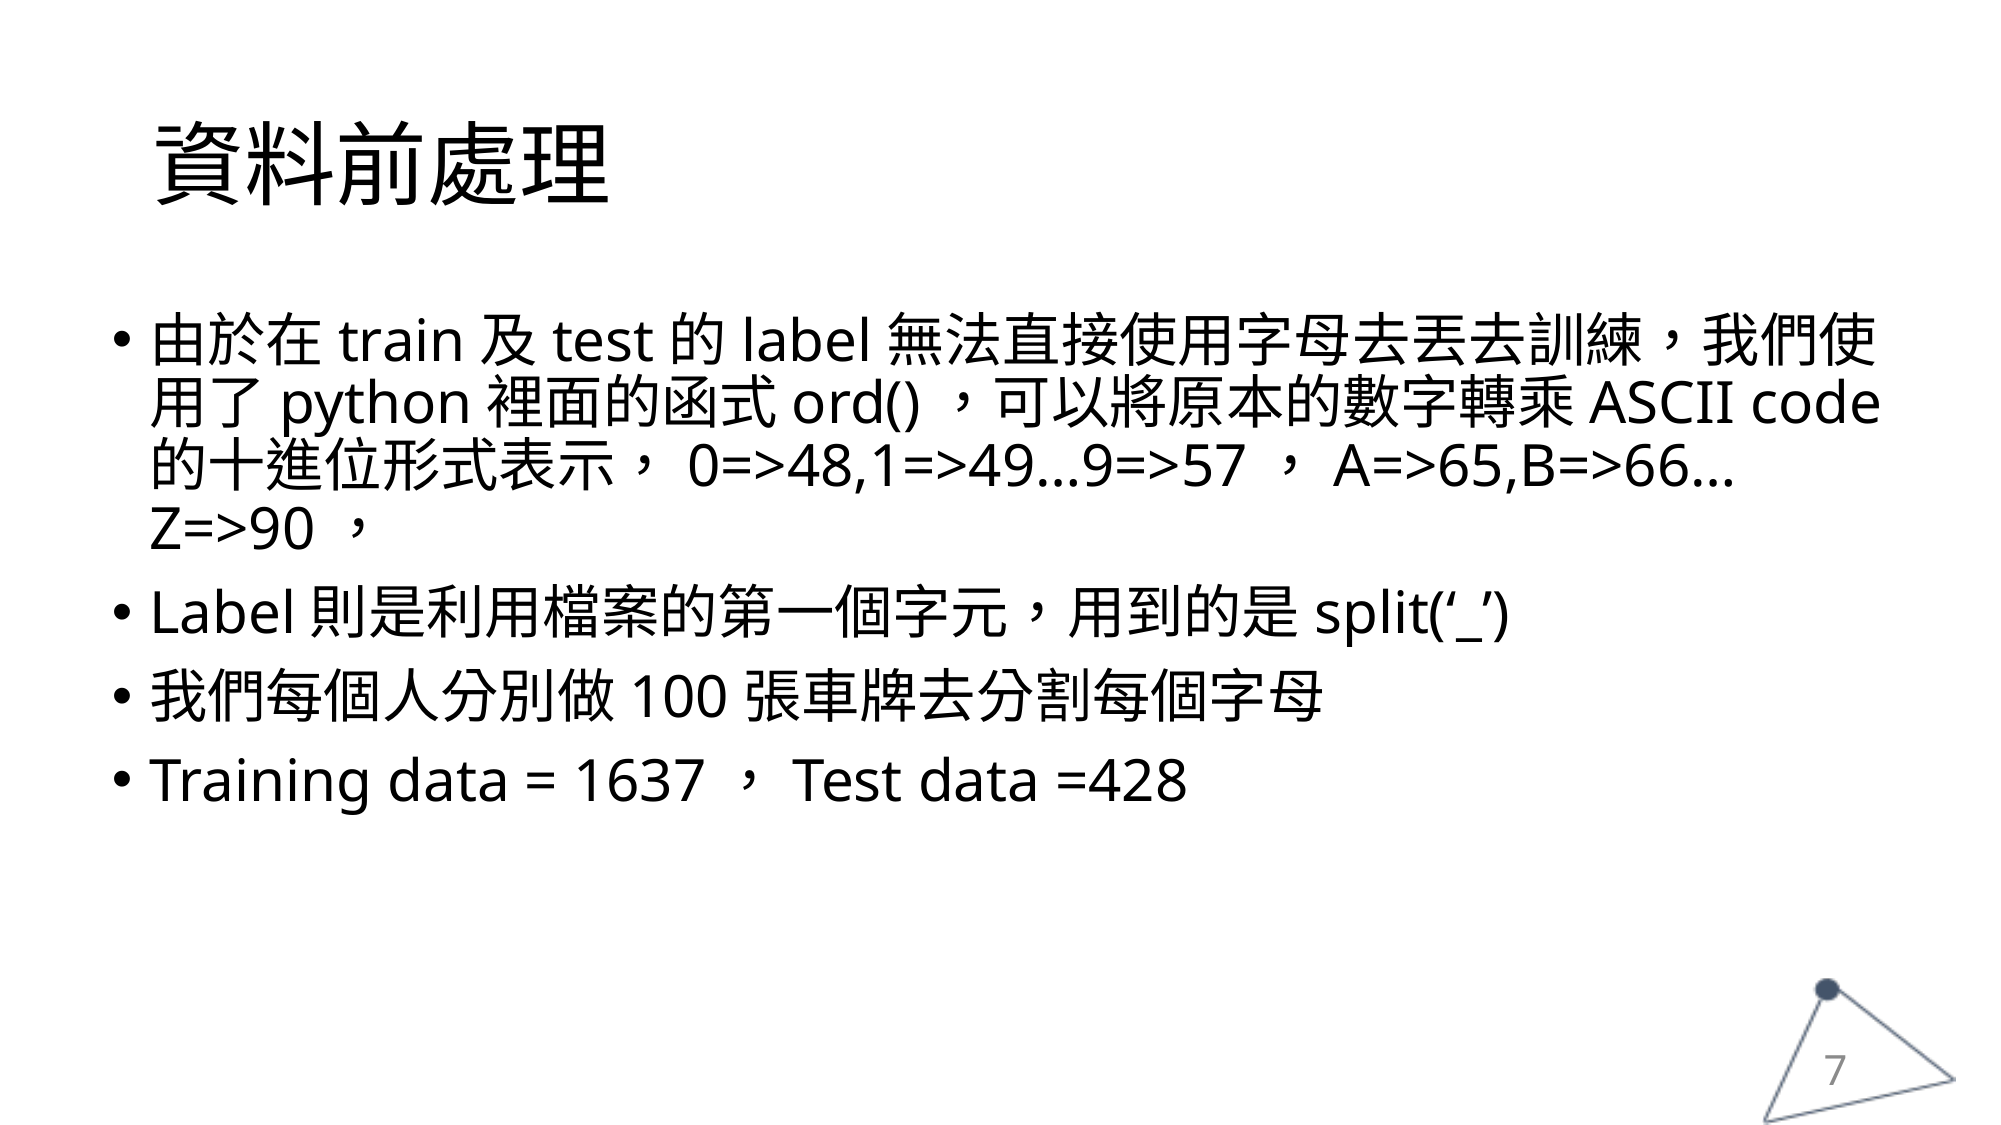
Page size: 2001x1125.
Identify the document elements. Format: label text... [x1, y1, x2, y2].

picture [1762, 977, 1956, 1125]
slide_number 7 [1762, 1042, 1863, 1103]
list 由於在train及test的label無法直接使用字母去丟去訓練，我們使用了python裡面的函式ord()，可以將原本的數字轉乘ASCII code的十進位形式表示，0=>48,1=>49…9=>57，A=>65,B=>66…Z=>90， Label則是利用檔案的第一個字元，用到的是split(‘_’) 我們每個人分別做100張車牌去分割每個字母 Training data = 1637，Test data =428 [96, 303, 1904, 1017]
title 資料前處理 [137, 59, 1863, 278]
